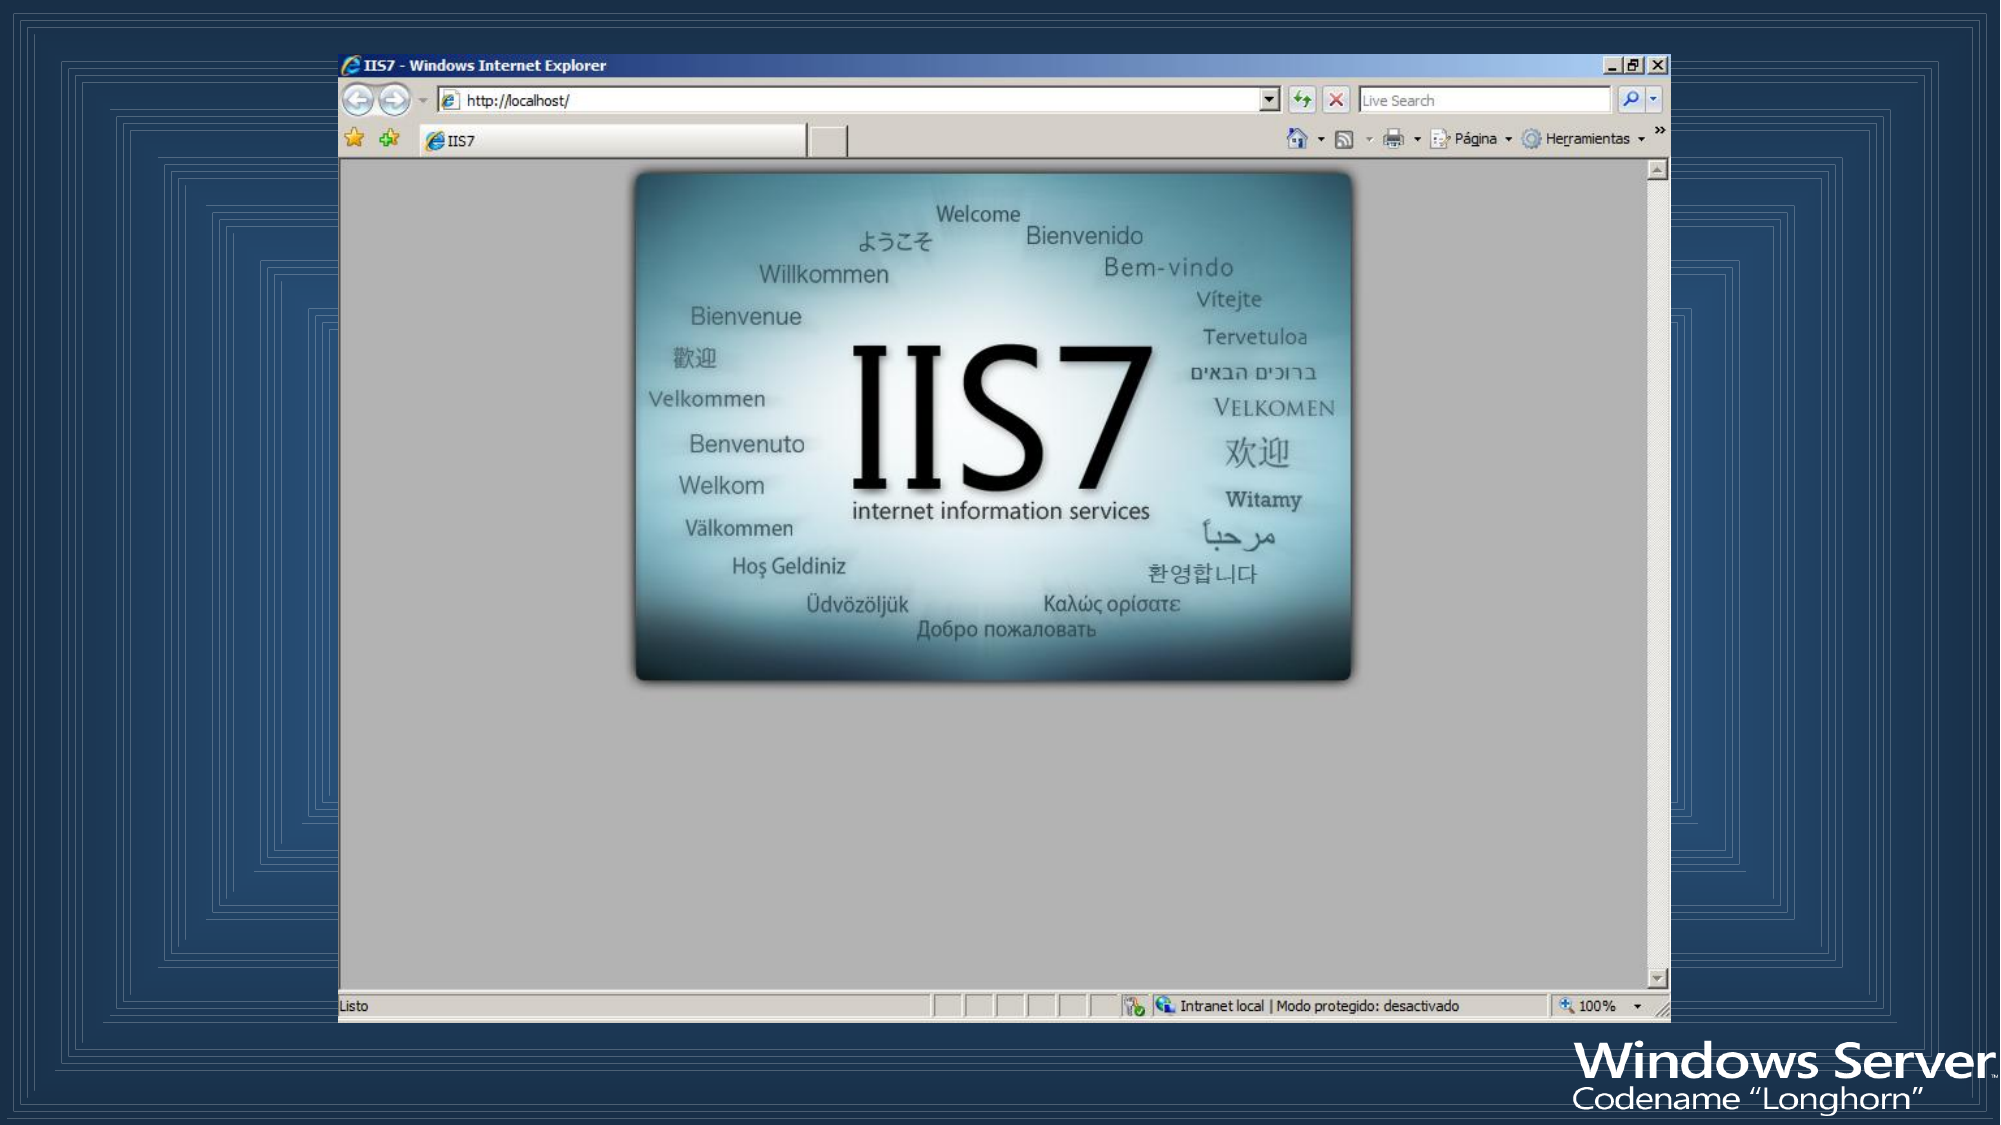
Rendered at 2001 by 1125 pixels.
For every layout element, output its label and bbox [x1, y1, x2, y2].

picture [338, 54, 1671, 1023]
